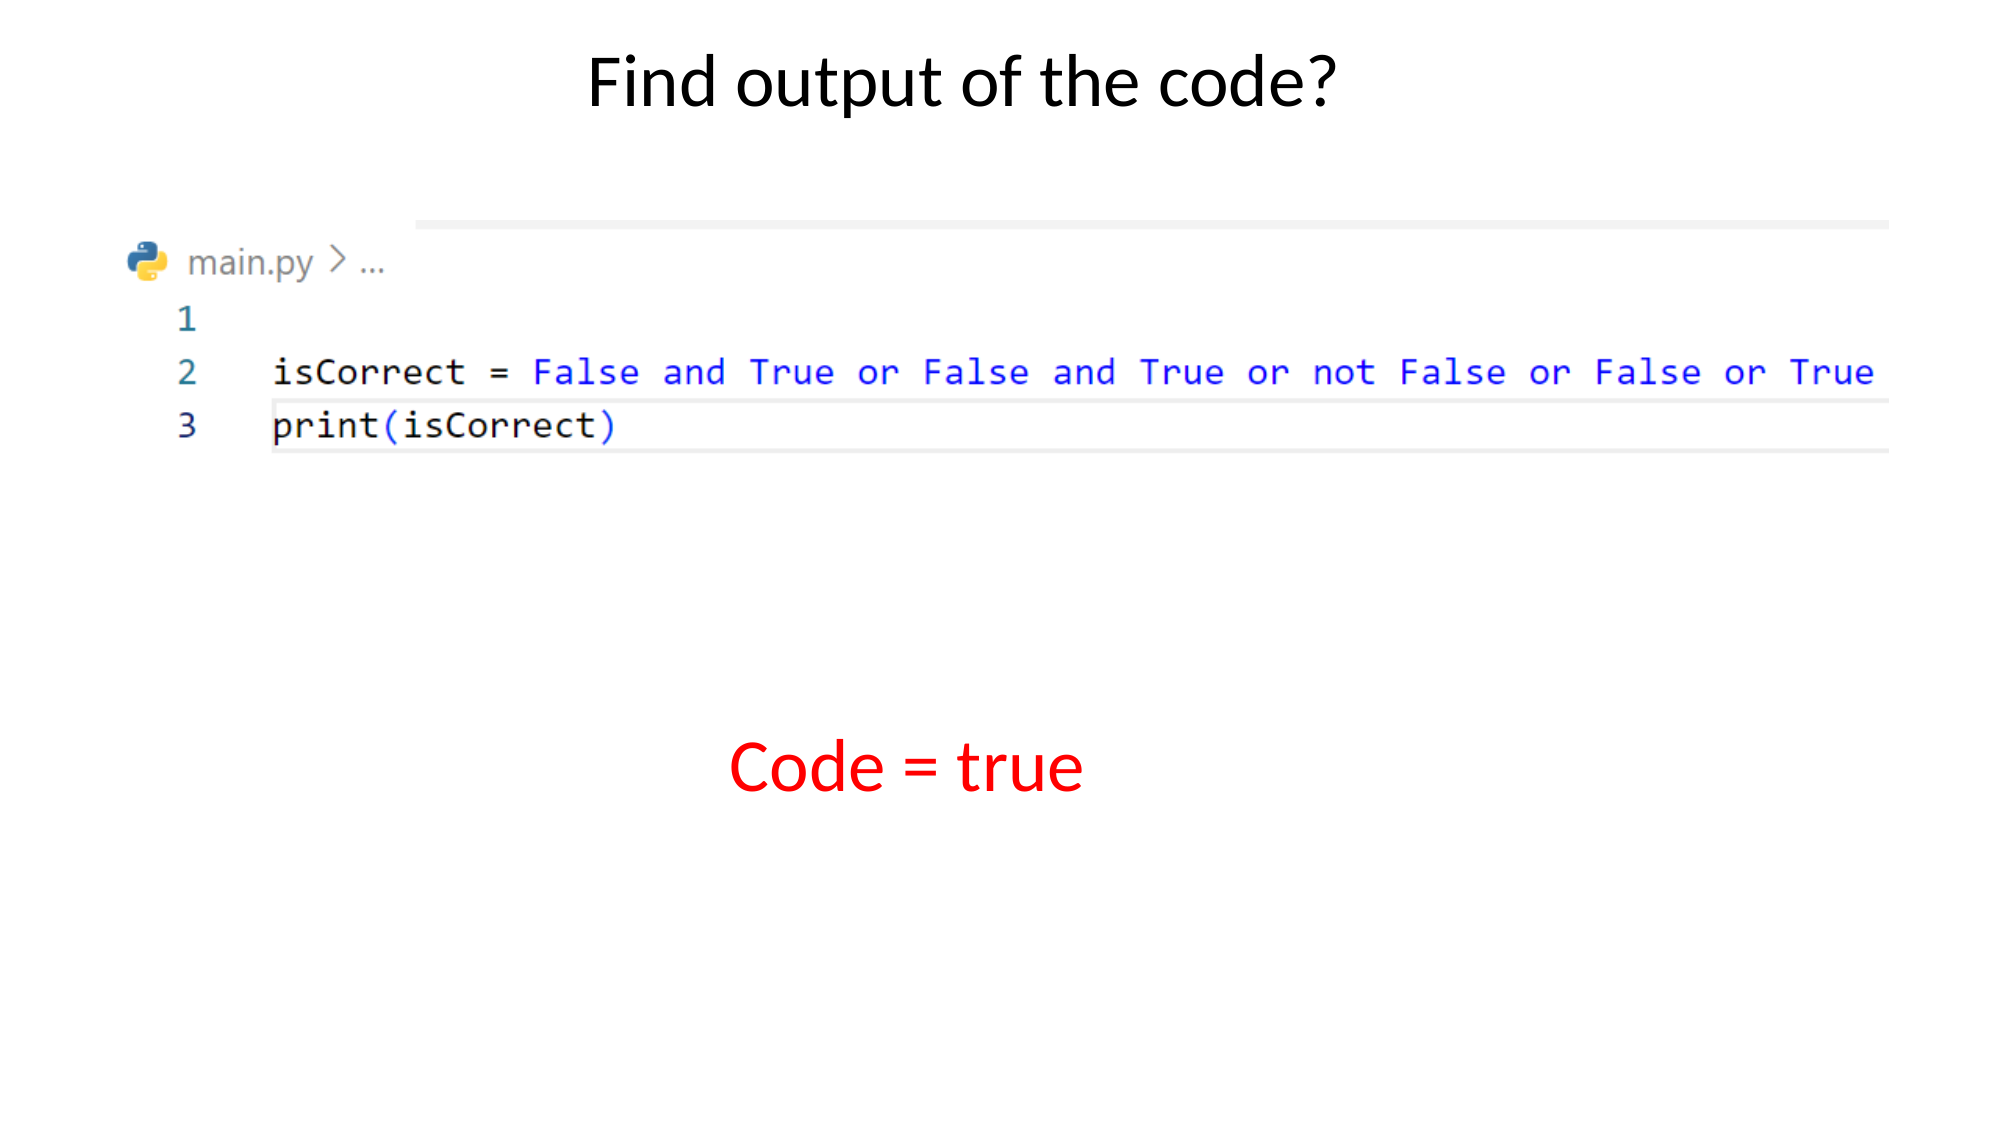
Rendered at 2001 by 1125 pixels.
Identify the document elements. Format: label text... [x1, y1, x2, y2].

text_box Find output of the code? [573, 23, 1356, 129]
text_box Code = true [715, 709, 1109, 814]
picture [111, 220, 1889, 563]
